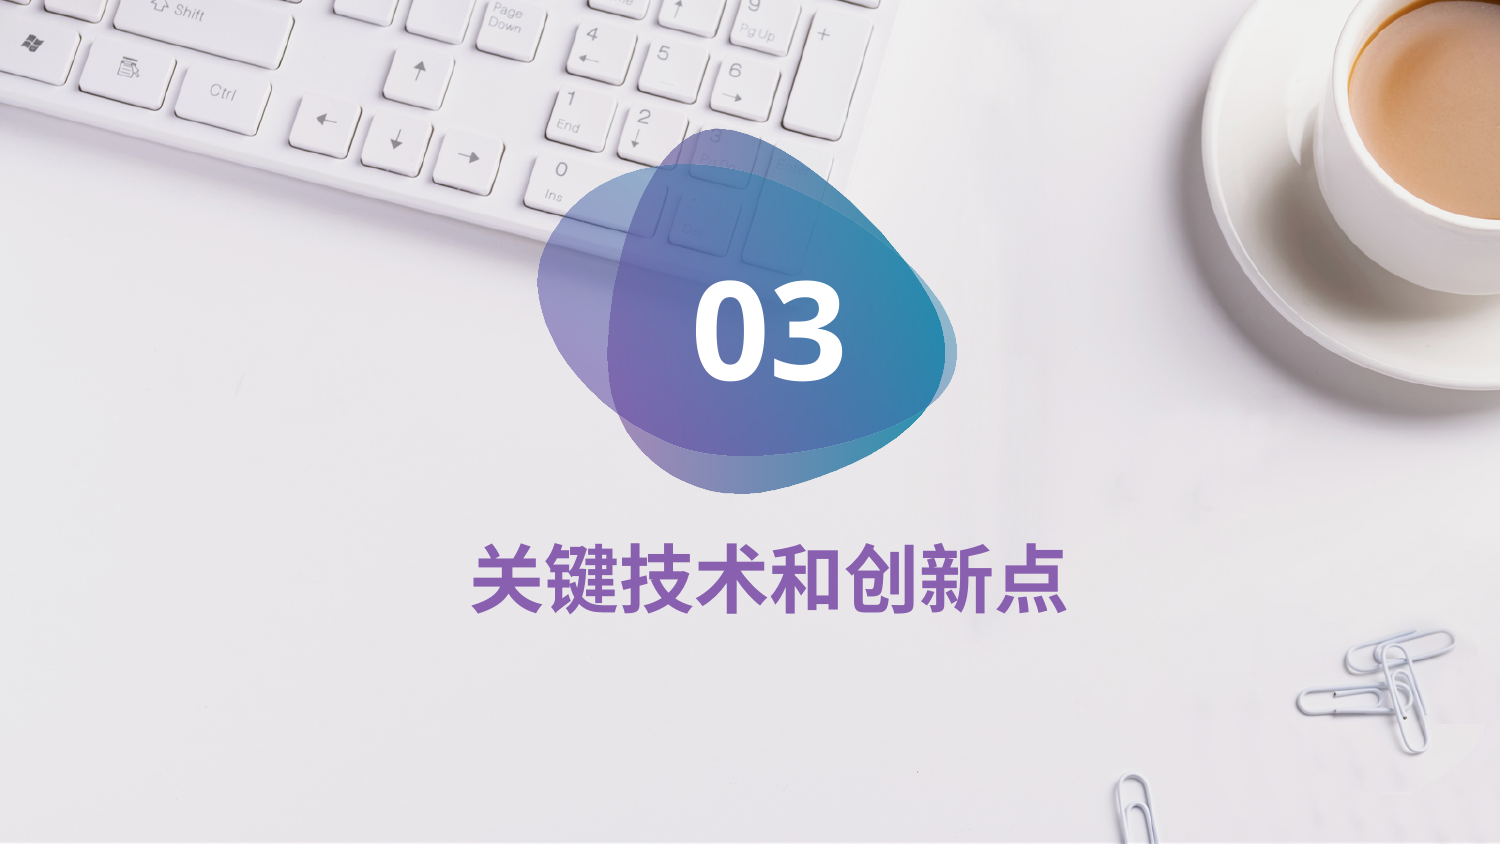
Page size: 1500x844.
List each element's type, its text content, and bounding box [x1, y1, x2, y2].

text_box [537, 164, 957, 456]
text_box 03 [691, 242, 849, 408]
text_box [659, 128, 904, 259]
text_box 关键技术和创新点 [455, 524, 1085, 630]
text_box [617, 407, 927, 494]
picture [0, 0, 1500, 844]
